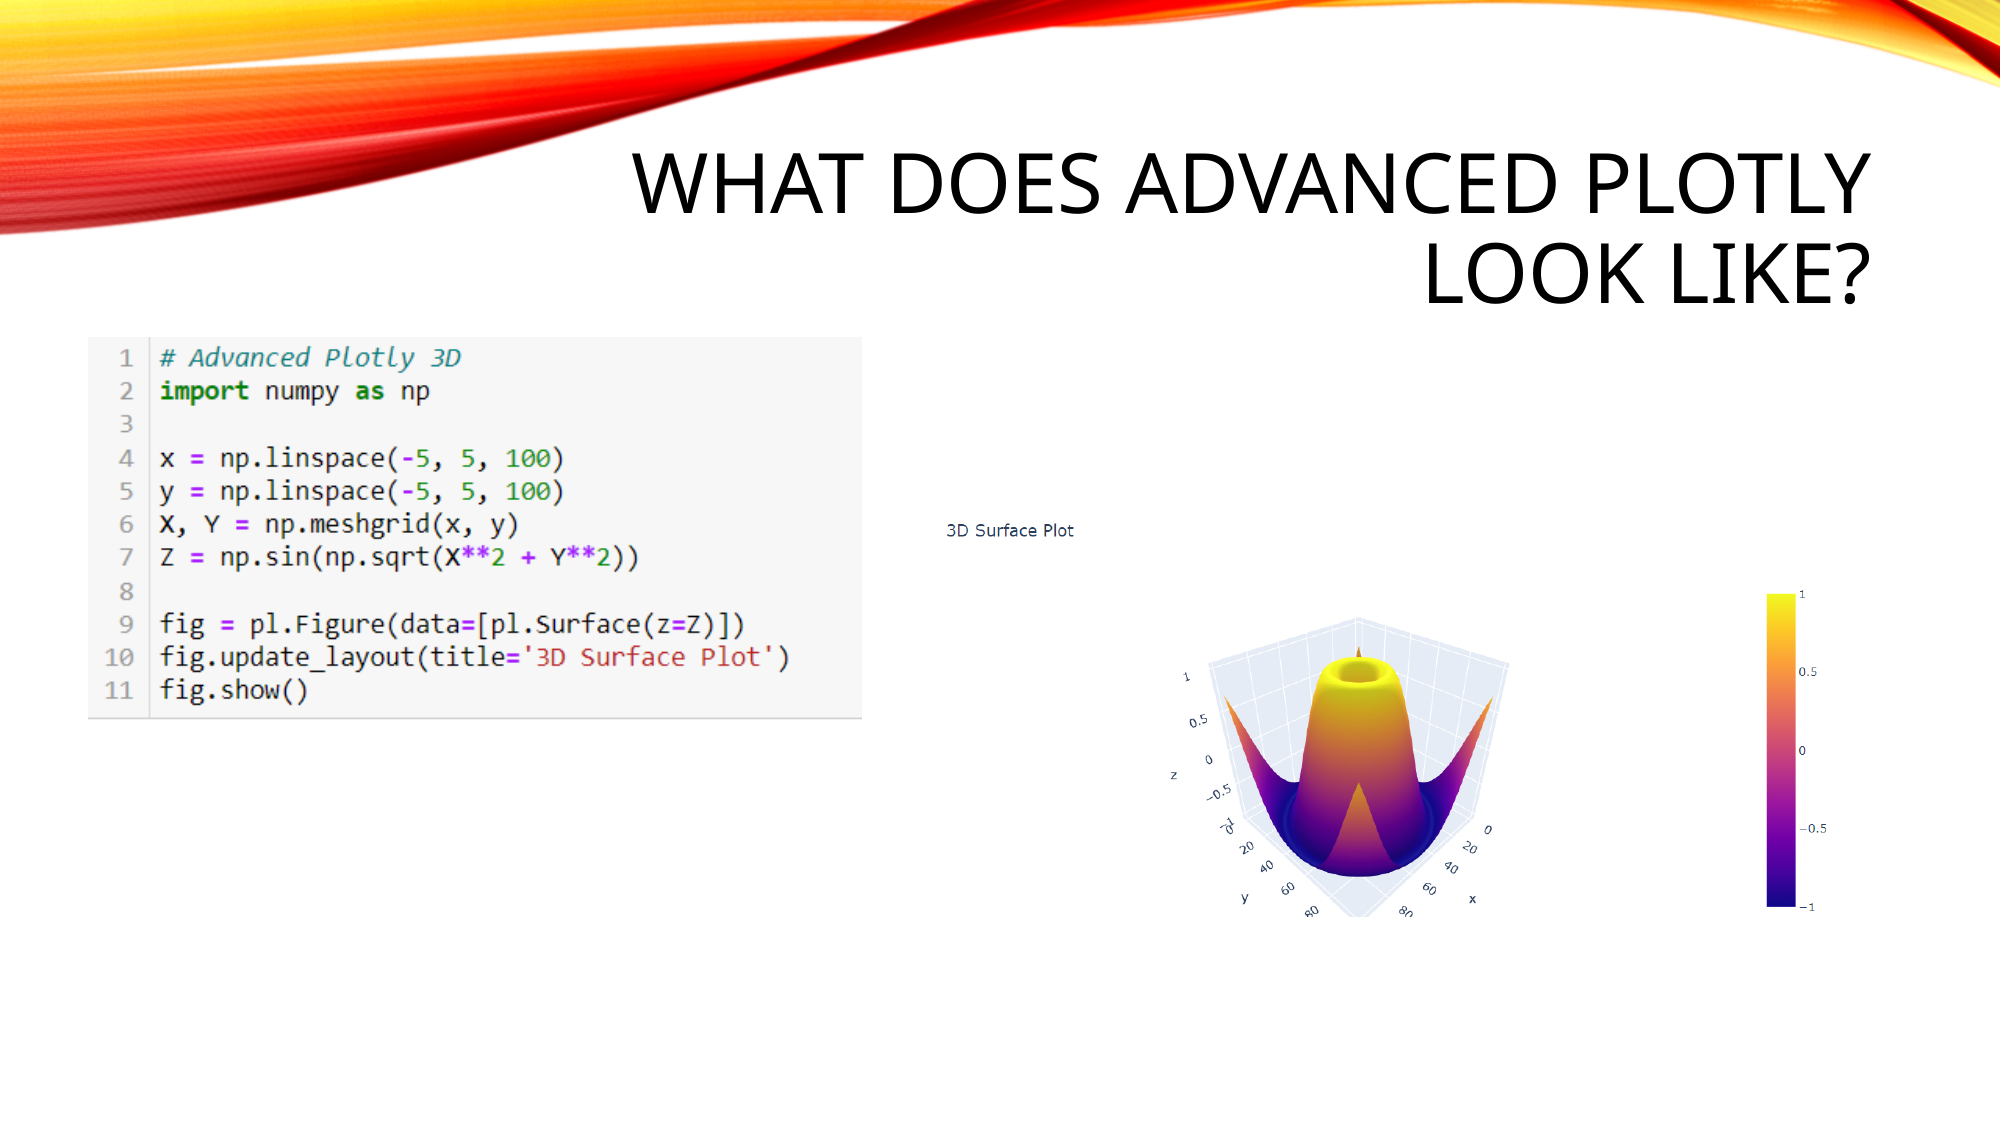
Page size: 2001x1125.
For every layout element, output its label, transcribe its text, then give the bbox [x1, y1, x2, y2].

picture [87, 337, 862, 721]
title What does advanced plotly look like? [474, 125, 1888, 338]
picture [940, 503, 1843, 937]
picture [0, 0, 2000, 237]
